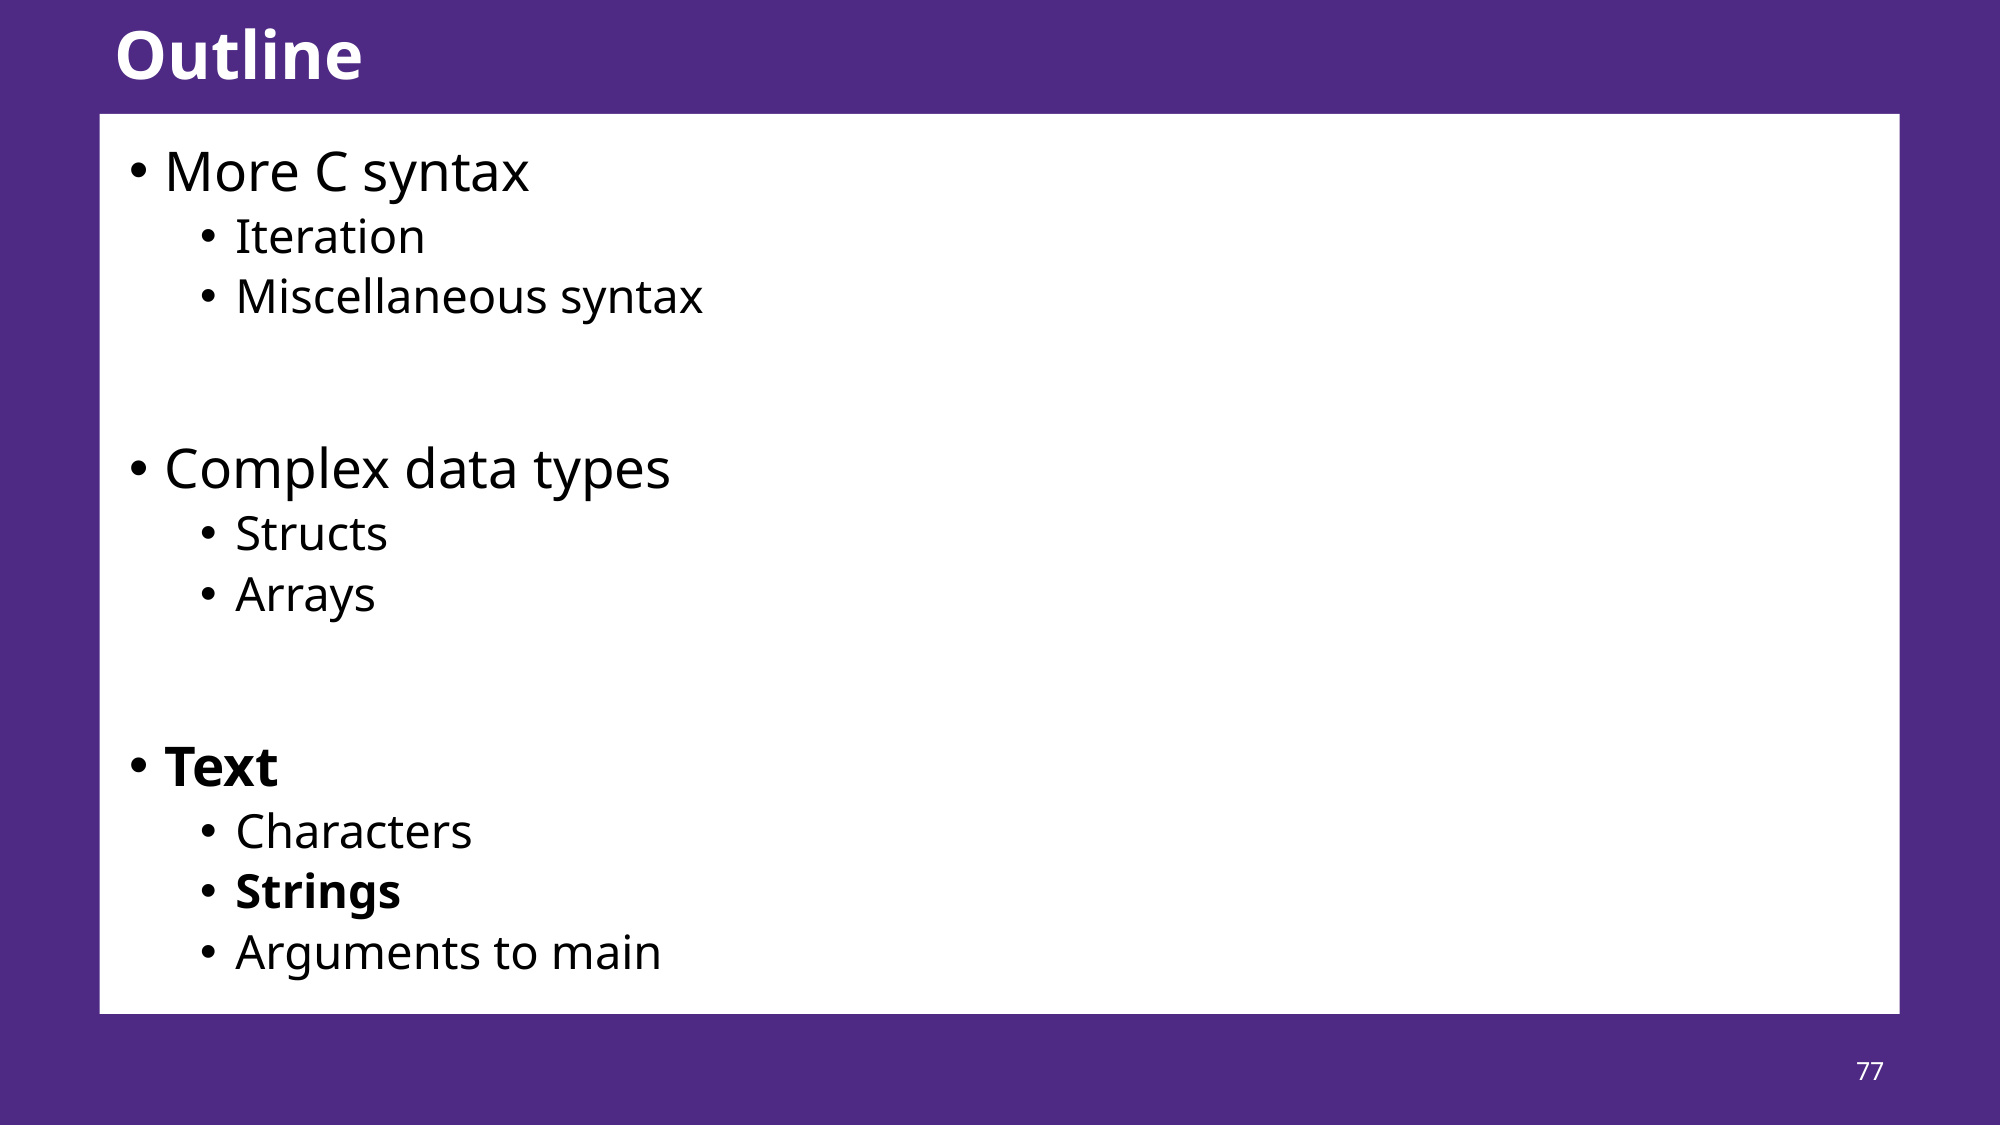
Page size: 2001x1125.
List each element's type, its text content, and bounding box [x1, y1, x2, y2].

title Outline [99, 1, 1900, 114]
slide_number 77 [1749, 1042, 1900, 1103]
list More C syntax Iteration Miscellaneous syntax Complex data types Structs Arrays Text Characters Strings Arguments to main [99, 114, 1900, 1014]
